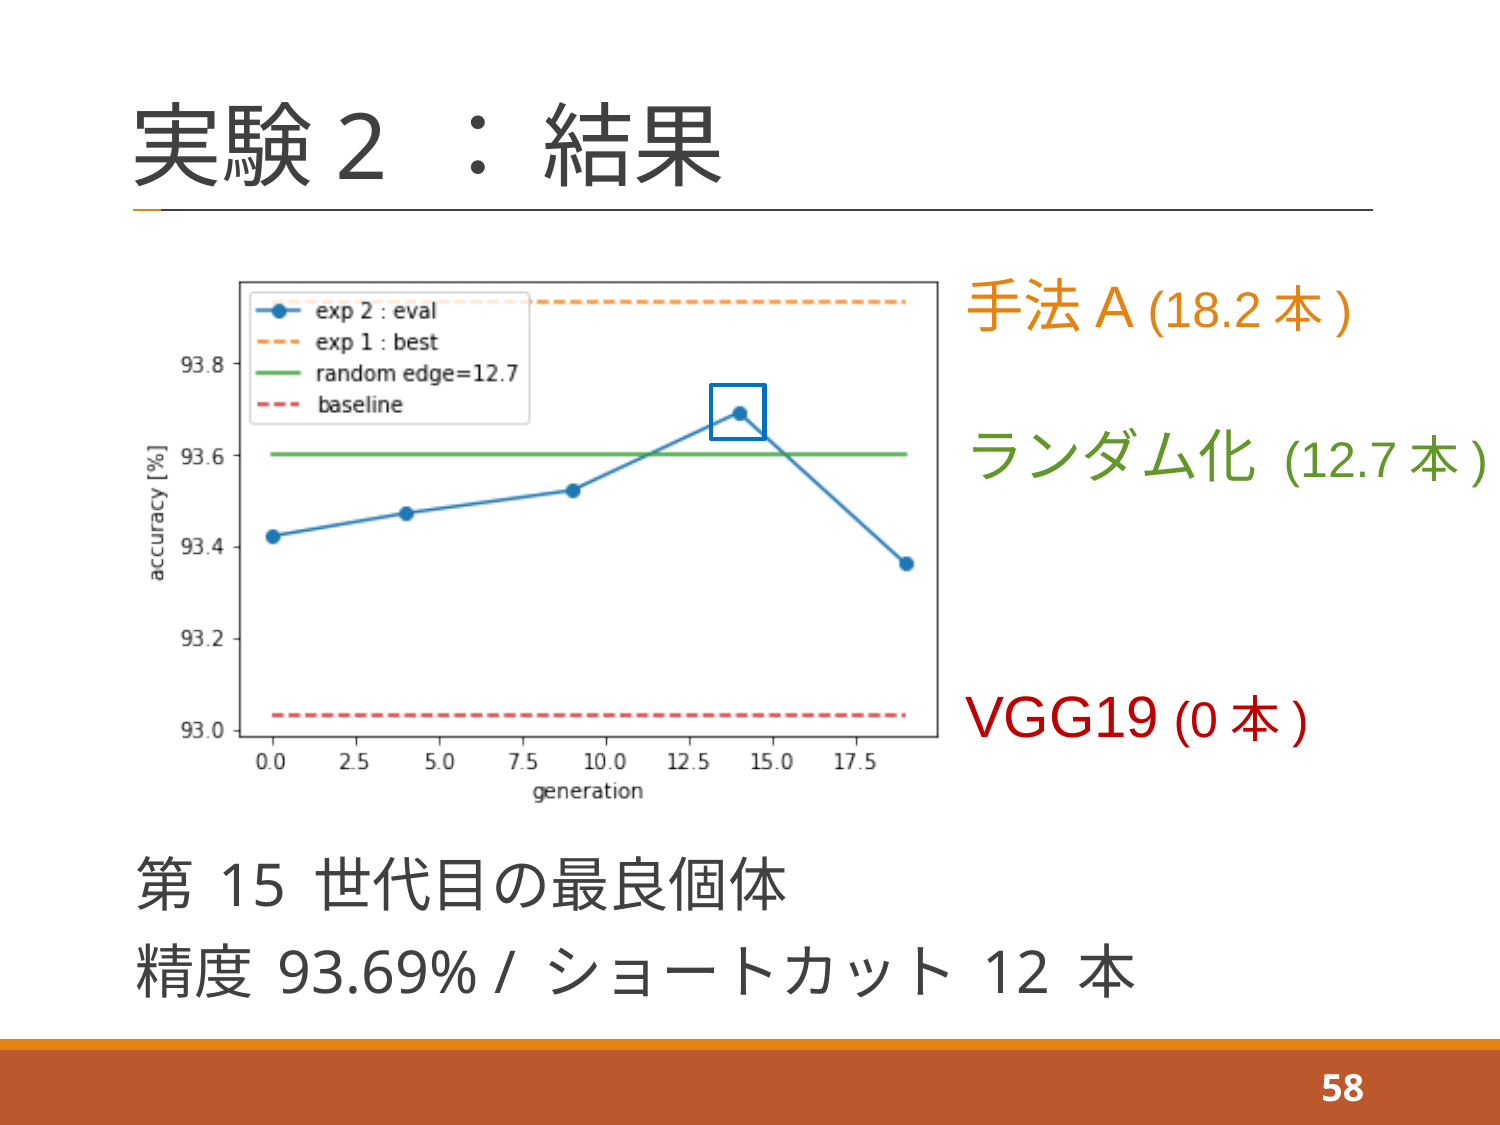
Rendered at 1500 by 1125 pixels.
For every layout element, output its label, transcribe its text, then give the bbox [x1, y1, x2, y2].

slide_number 58 [1218, 1059, 1380, 1120]
title 実験2 ： 結果 [115, 37, 1373, 207]
text_box ランダム化 (12.7本) [965, 419, 1500, 563]
list 第 15 世代目の最良個体 精度 93.69% / ショートカット 12 本 [135, 847, 1373, 1016]
text_box VGG19 (0本) [965, 680, 1460, 781]
picture [134, 268, 953, 816]
text_box 手法A (18.2本) [965, 269, 1460, 419]
